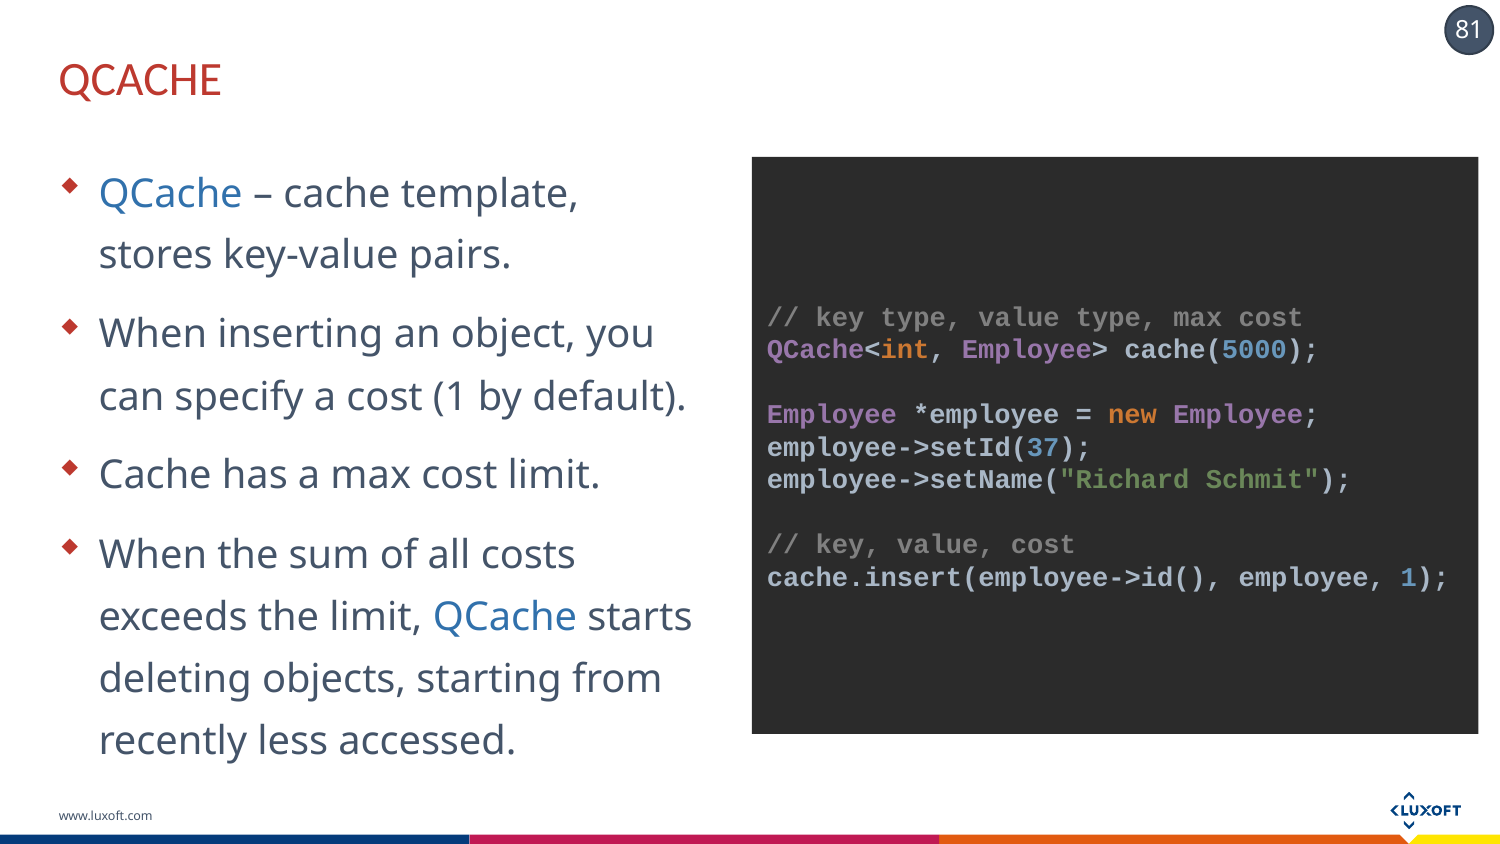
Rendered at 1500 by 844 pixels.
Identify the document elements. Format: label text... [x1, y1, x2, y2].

title QCACHE [47, 44, 1457, 107]
list QCache – cache template, stores key-value pairs. When inserting an object, you can specify a cost (1 by default). Cache has a max cost limit. When the sum of all costs exceeds the limit, QCache starts deleting objects, starting from recently less accessed. [47, 147, 713, 820]
text_box // key type, value type, max cost QCache<int, Employee> cache(5000); Employee *employee = new Employee; employee->setId(37); employee->setName("Richard Schmit"); // key, value, cost cache.insert(employee->id(), employee, 1); [751, 156, 1479, 734]
